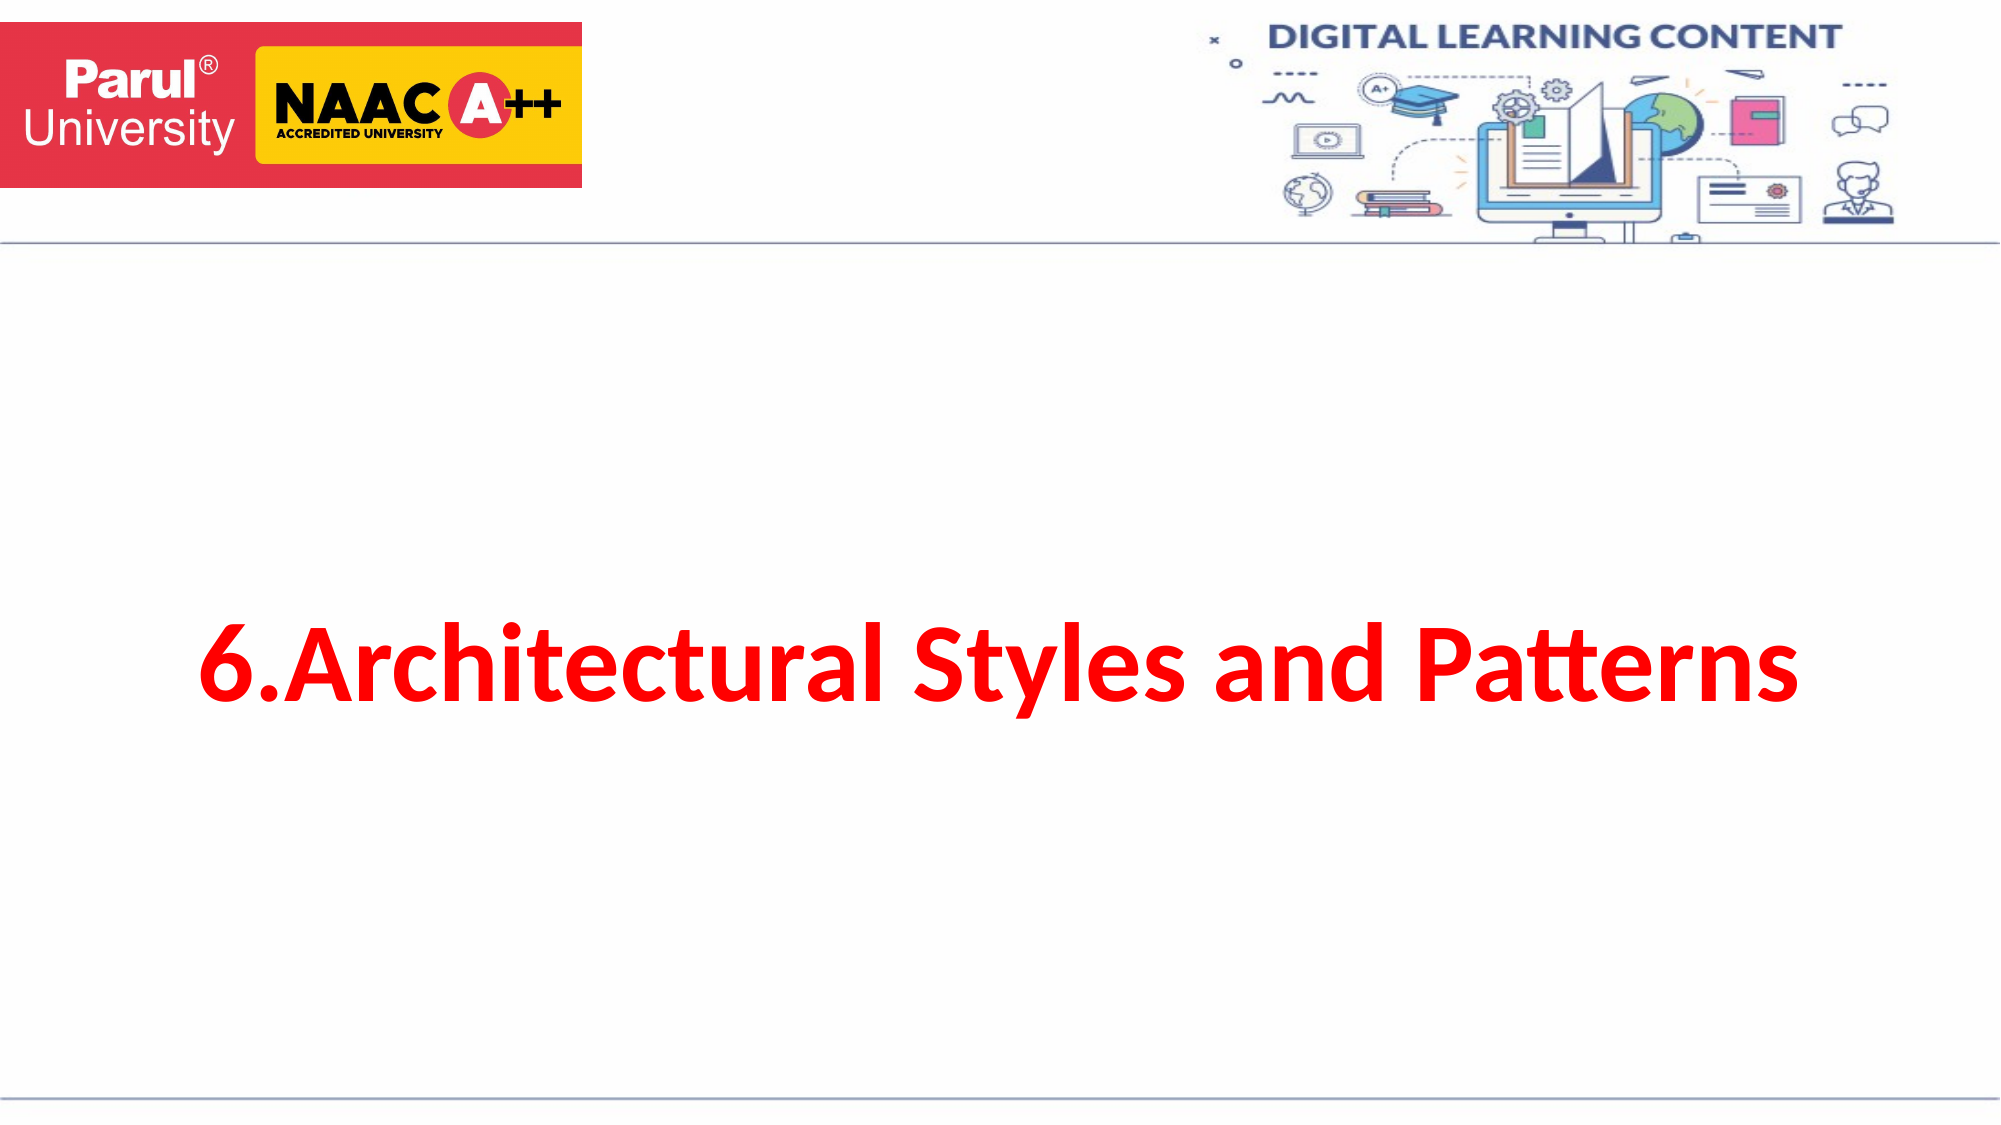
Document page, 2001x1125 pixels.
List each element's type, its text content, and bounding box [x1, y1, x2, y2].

picture [0, 0, 2000, 1125]
title 6.Architectural Styles and Patterns [68, 425, 1932, 874]
